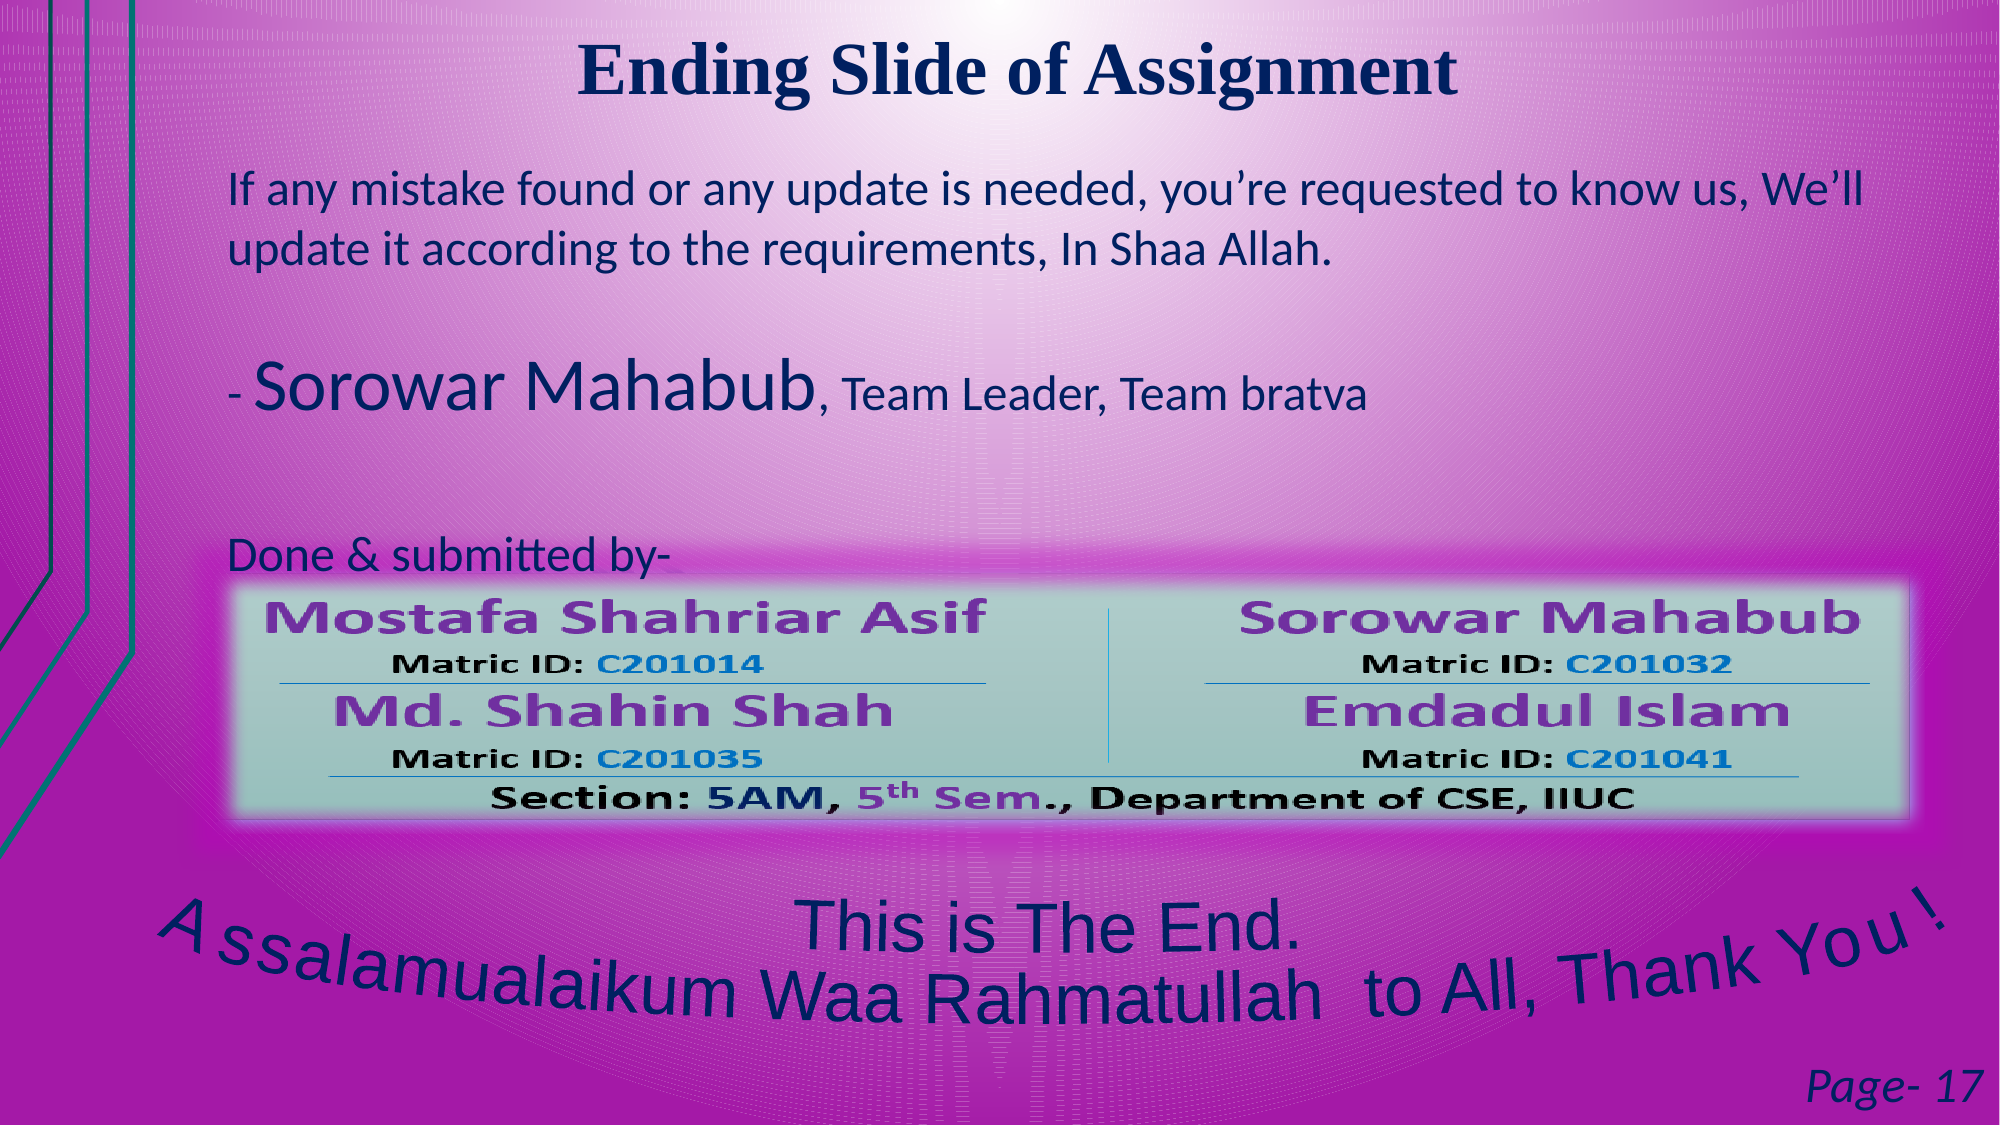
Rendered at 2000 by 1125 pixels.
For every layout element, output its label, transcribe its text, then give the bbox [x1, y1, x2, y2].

text_box Page- 17 [995, 1045, 1998, 1121]
picture [211, 564, 1925, 834]
text_box Done & submitted by- [212, 513, 1230, 561]
text_box Ending Slide of Assignment [399, 12, 1638, 118]
text_box If any mistake found or any update is needed, you’re requested to know us, We’ll update it according to the requirements, In Shaa Allah. - Sorowar Mahabub, Team Leader, Team bratva [212, 148, 1975, 434]
